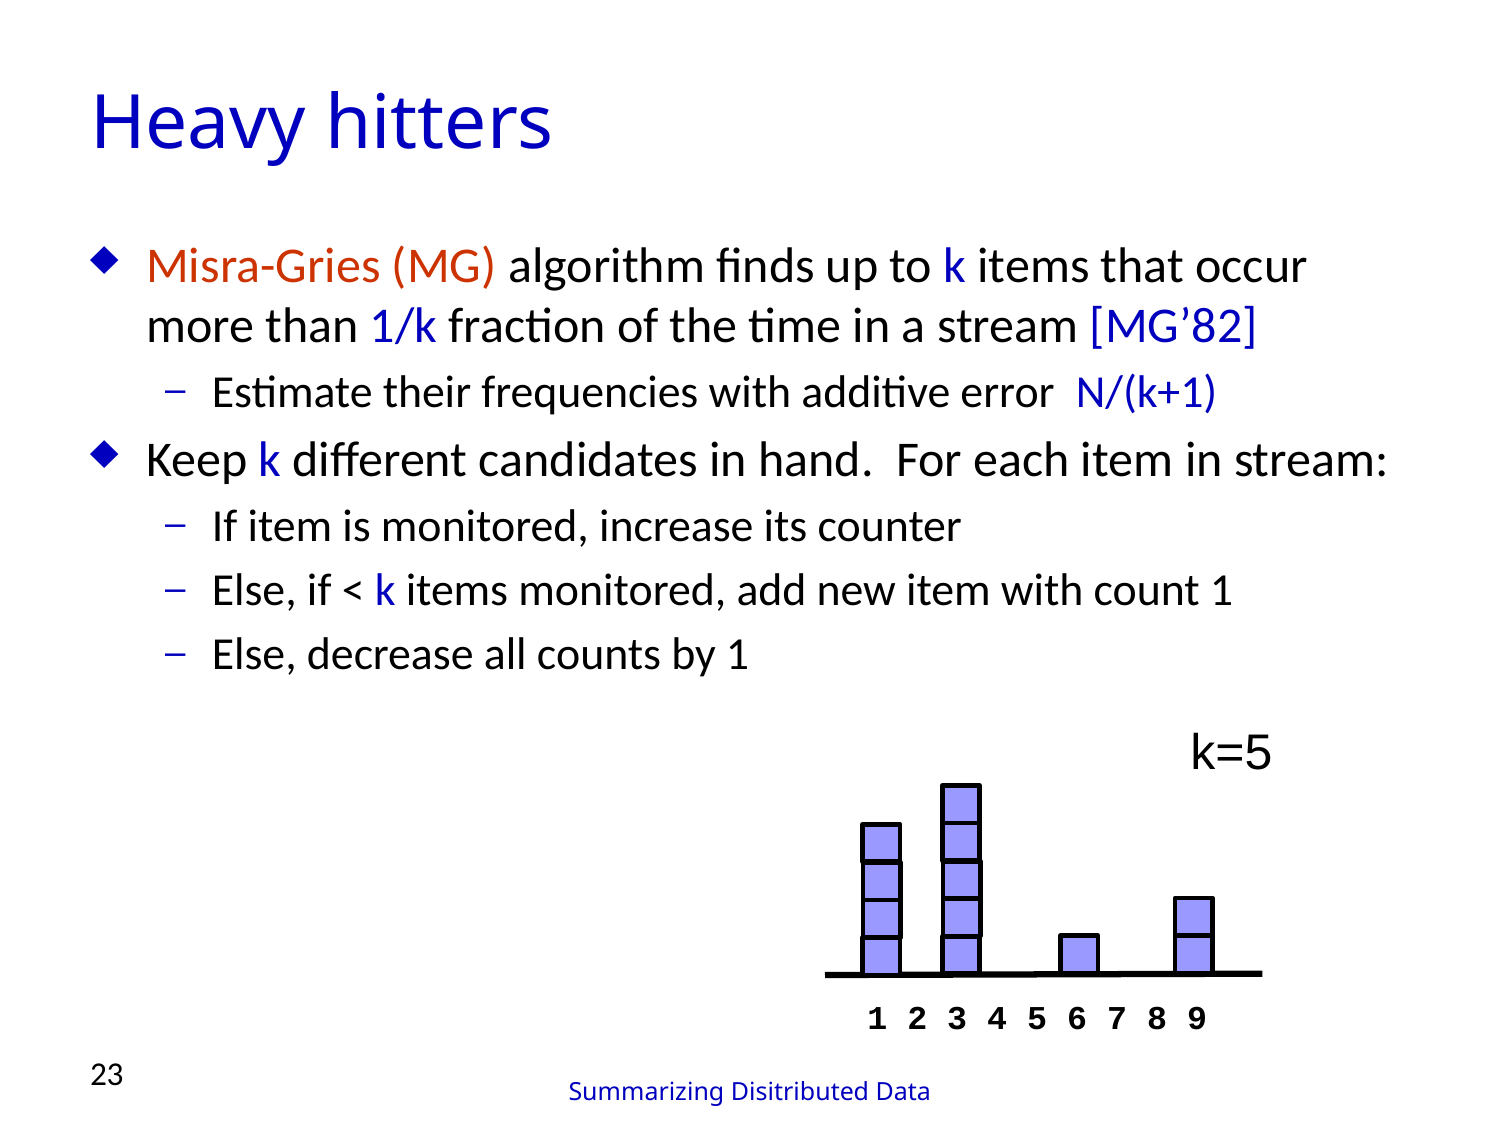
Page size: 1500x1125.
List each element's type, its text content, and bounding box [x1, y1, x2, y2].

text_box [942, 899, 981, 937]
title Heavy hitters [74, 49, 1500, 188]
text_box [942, 785, 980, 823]
text_box [1175, 898, 1213, 936]
text_box 1 2 3 4 5 6 7 8 9 [852, 989, 1243, 1044]
text_box [862, 937, 900, 972]
text_box [1175, 936, 1213, 972]
text_box [942, 861, 981, 899]
text_box [863, 862, 901, 900]
footer Summarizing Disitributed Data [387, 1037, 1113, 1113]
slide_number 23 [74, 1024, 426, 1101]
text_box [863, 900, 901, 938]
text_box [862, 824, 900, 862]
text_box [1060, 935, 1098, 972]
text_box [942, 937, 980, 972]
text_box [942, 823, 980, 861]
text_box k=5 [1175, 712, 1288, 788]
